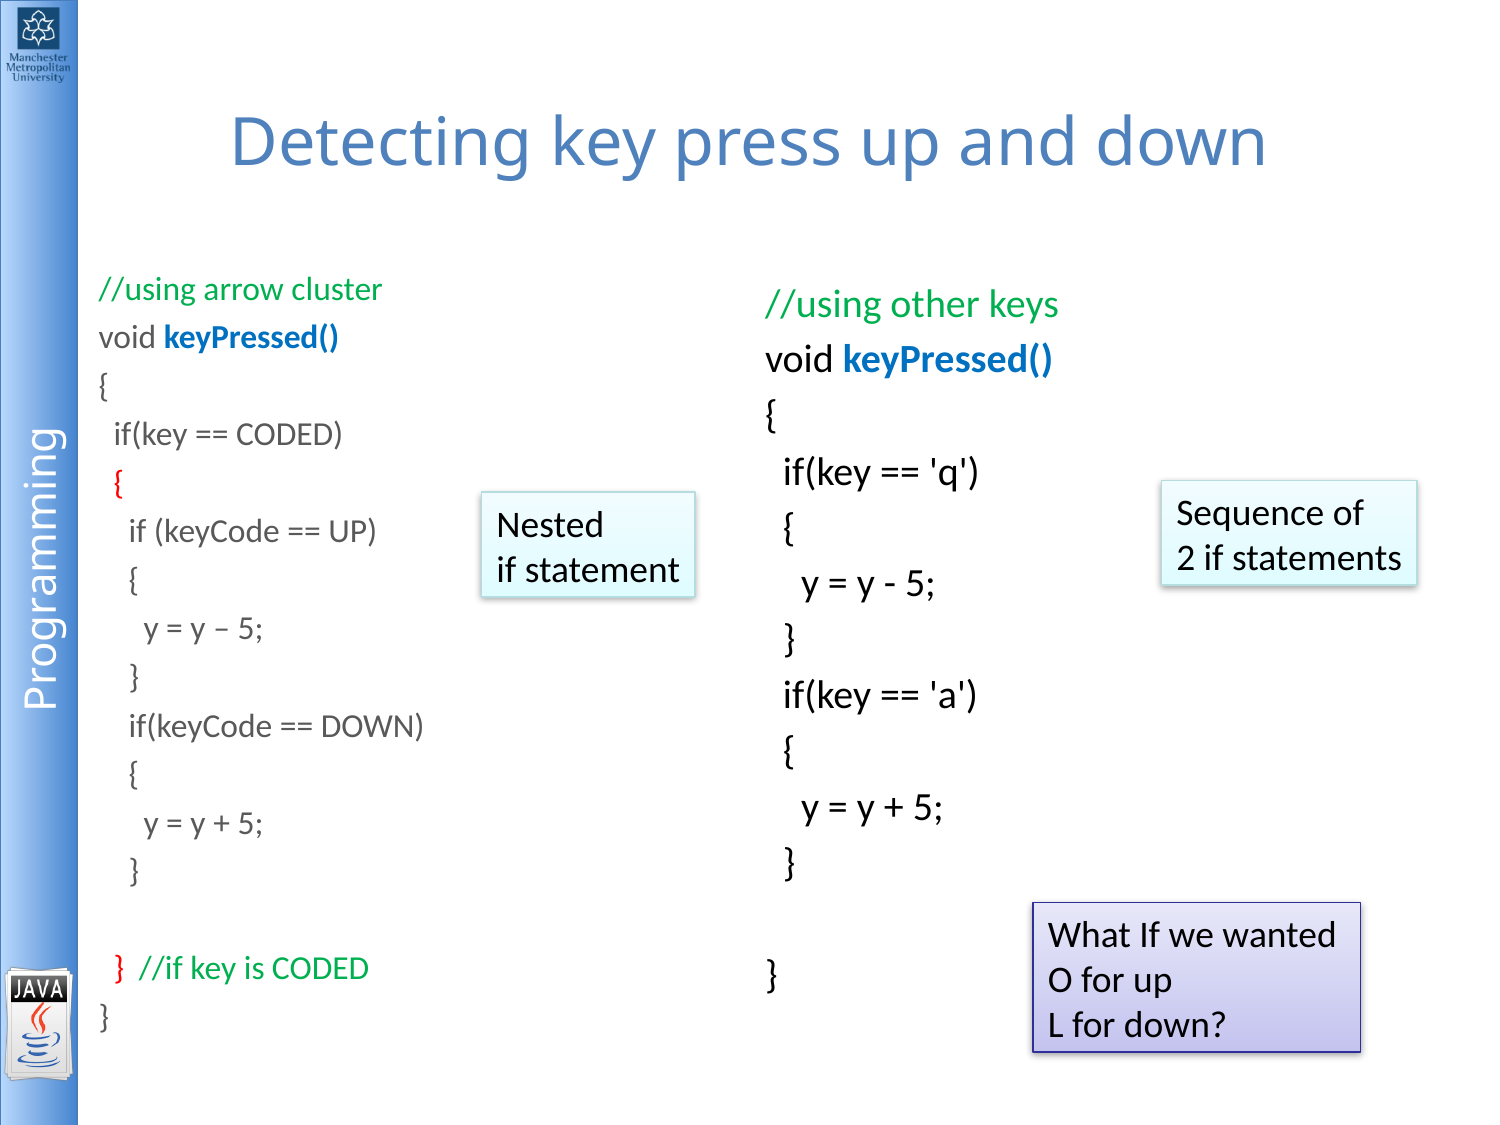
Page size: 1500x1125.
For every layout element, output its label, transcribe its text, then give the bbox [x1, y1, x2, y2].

text_box What If we wanted O for up L for down? [1032, 902, 1361, 1053]
text_box Sequence of 2 if statements [1161, 480, 1418, 586]
picture [5, 7, 70, 83]
list //using arrow cluster void keyPressed() { if(key == CODED) { if (keyCode == UP) { y = y – 5; } if(keyCode == DOWN) { y = y + 5; } } //if key is CODED } [92, 260, 1425, 1046]
text_box //using other keys void keyPressed() { if(key == 'q') { y = y - 5; } if(key == 'a') { y = y + 5; } } [749, 269, 1273, 1012]
title Detecting key press up and down [75, 45, 1425, 233]
picture [0, 966, 82, 1082]
text_box Nested if statement [481, 491, 696, 598]
